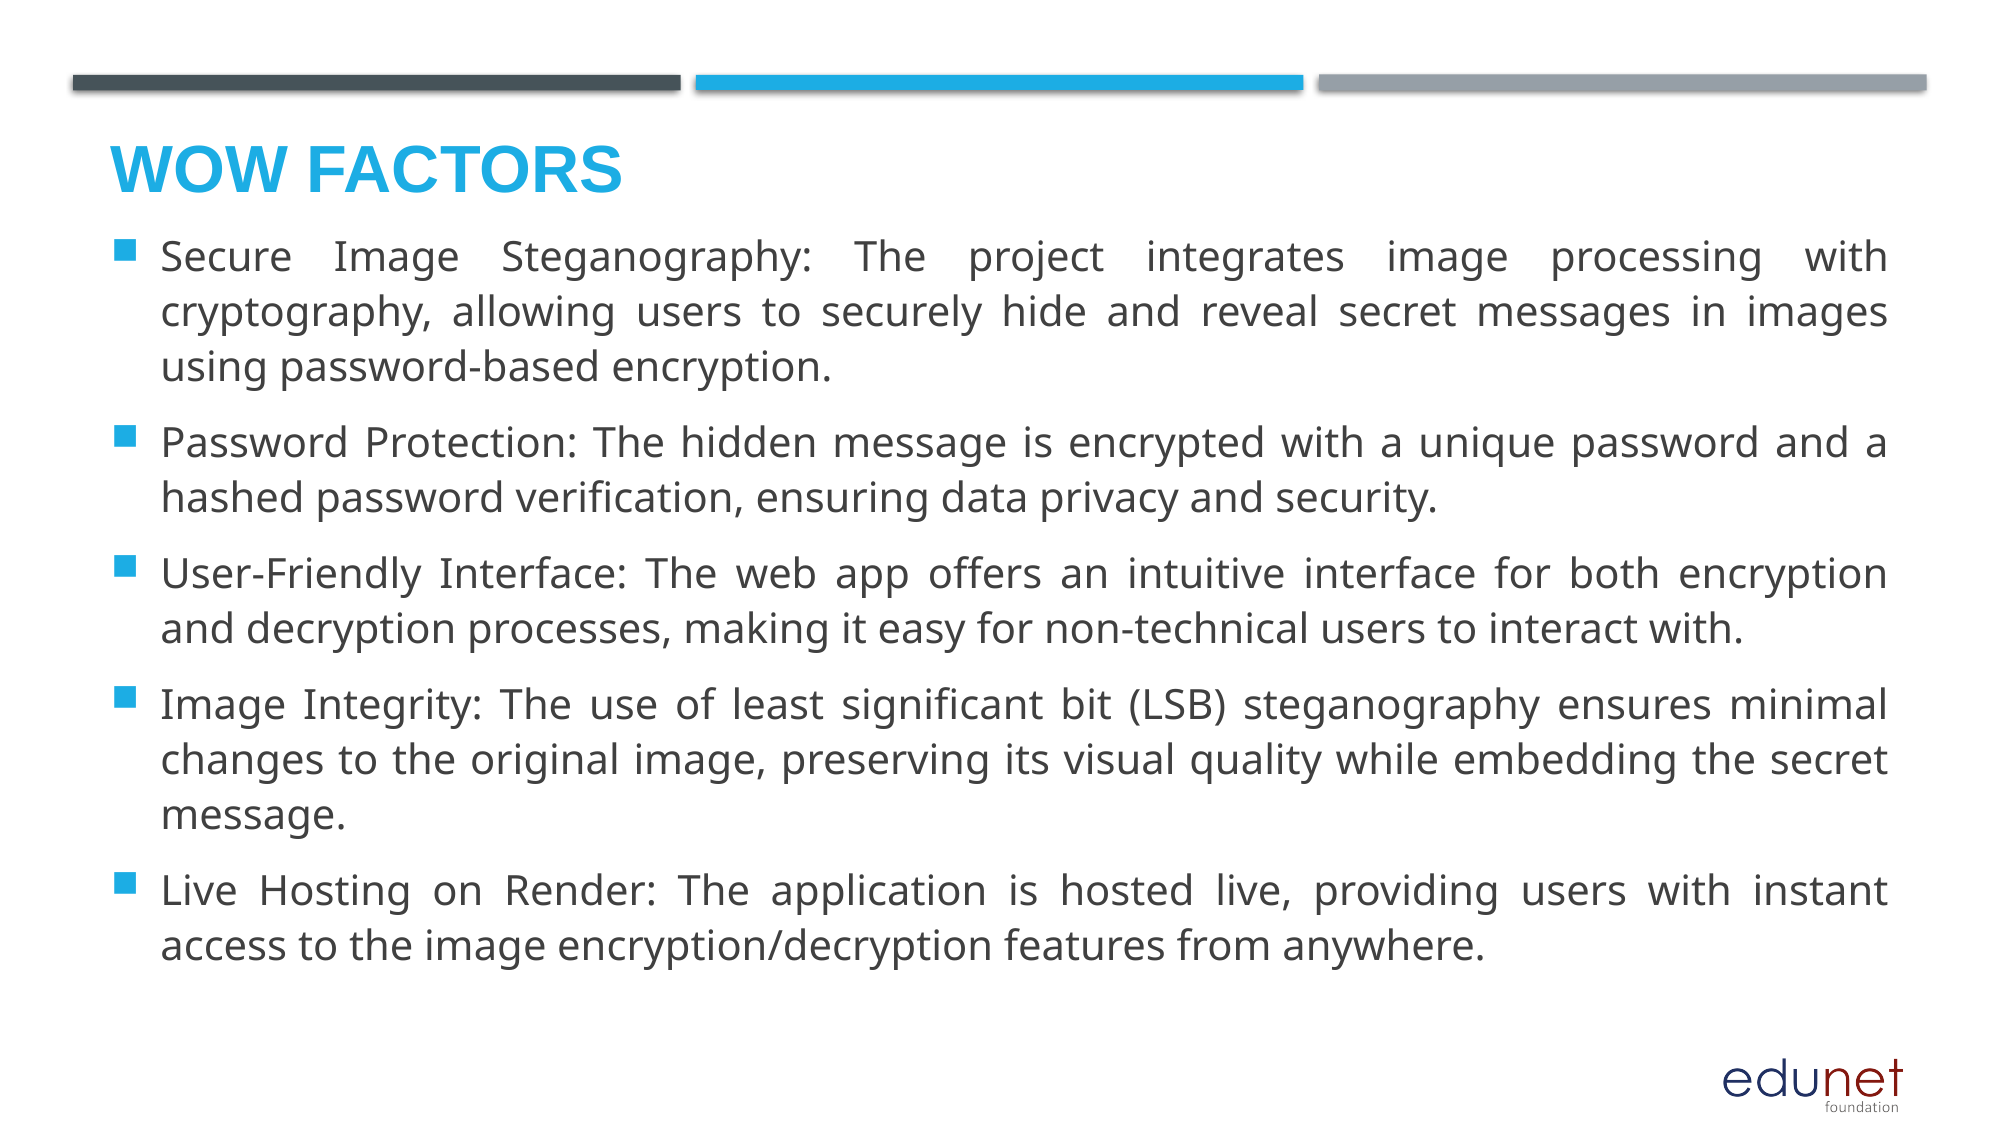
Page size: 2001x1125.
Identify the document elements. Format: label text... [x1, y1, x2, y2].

title Wow factors [95, 126, 1905, 213]
list Secure Image Steganography: The project integrates image processing with cryptography, allowing users to securely hide and reveal secret messages in images using password-based encryption. Password Protection: The hidden message is encrypted with a unique password and a hashed password verification, ensuring data privacy and security. User-Friendly Interface: The web app offers an intuitive interface for both encryption and decryption processes, making it easy for non-technical users to interact with. Image Integrity: The use of least significant bit (LSB) steganography ensures minimal changes to the original image, preserving its visual quality while embedding the secret message. Live Hosting on Render: The application is hosted live, providing users with instant access to the image encryption/decryption features from anywhere. [95, 213, 1905, 981]
picture [1719, 1056, 1905, 1116]
